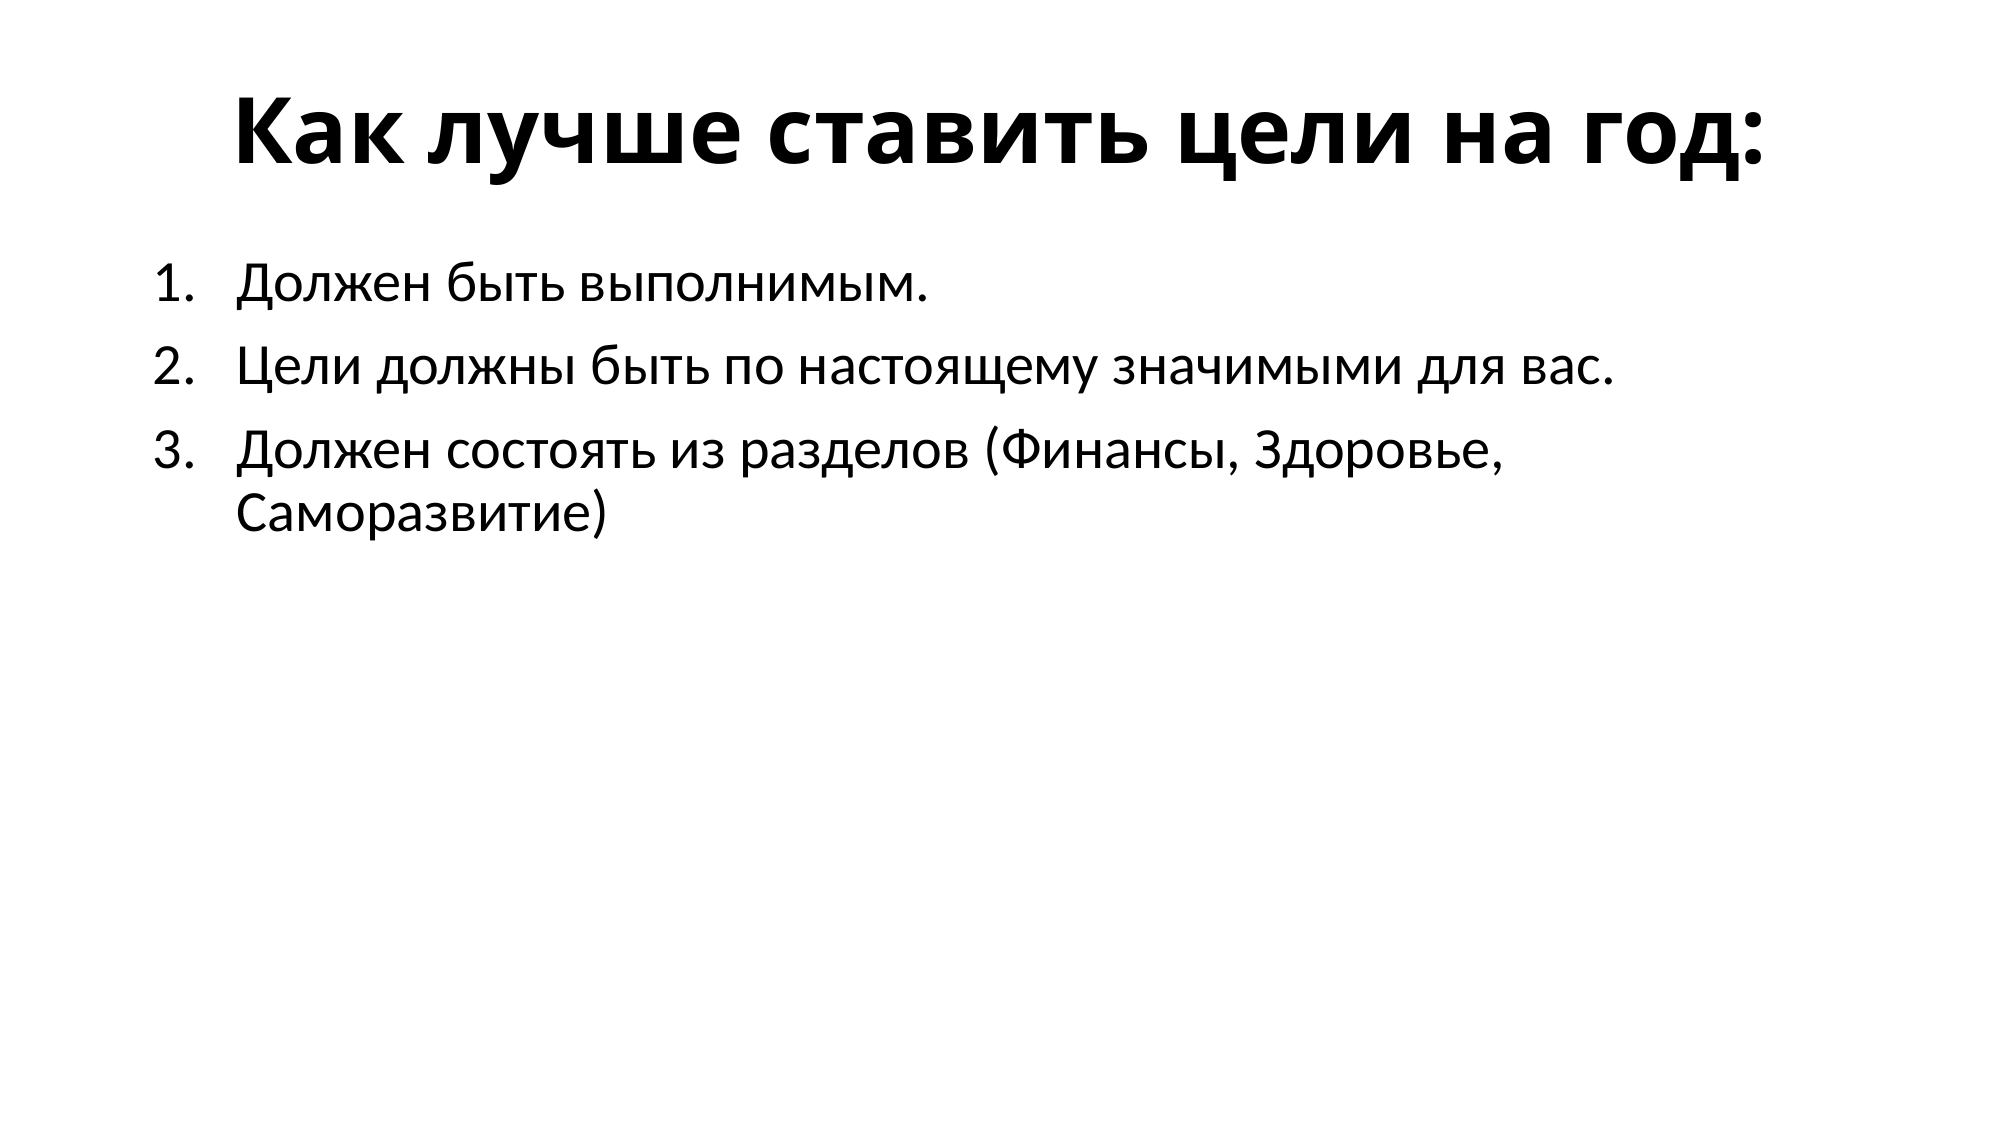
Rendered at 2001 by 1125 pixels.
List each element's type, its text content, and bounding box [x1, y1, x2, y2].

title Как лучше ставить цели на год: [137, 59, 1863, 209]
list Должен быть выполнимым. Цели должны быть по настоящему значимыми для вас. Должен состоять из разделов (Финансы, Здоровье, Саморазвитие) [137, 243, 1863, 1014]
